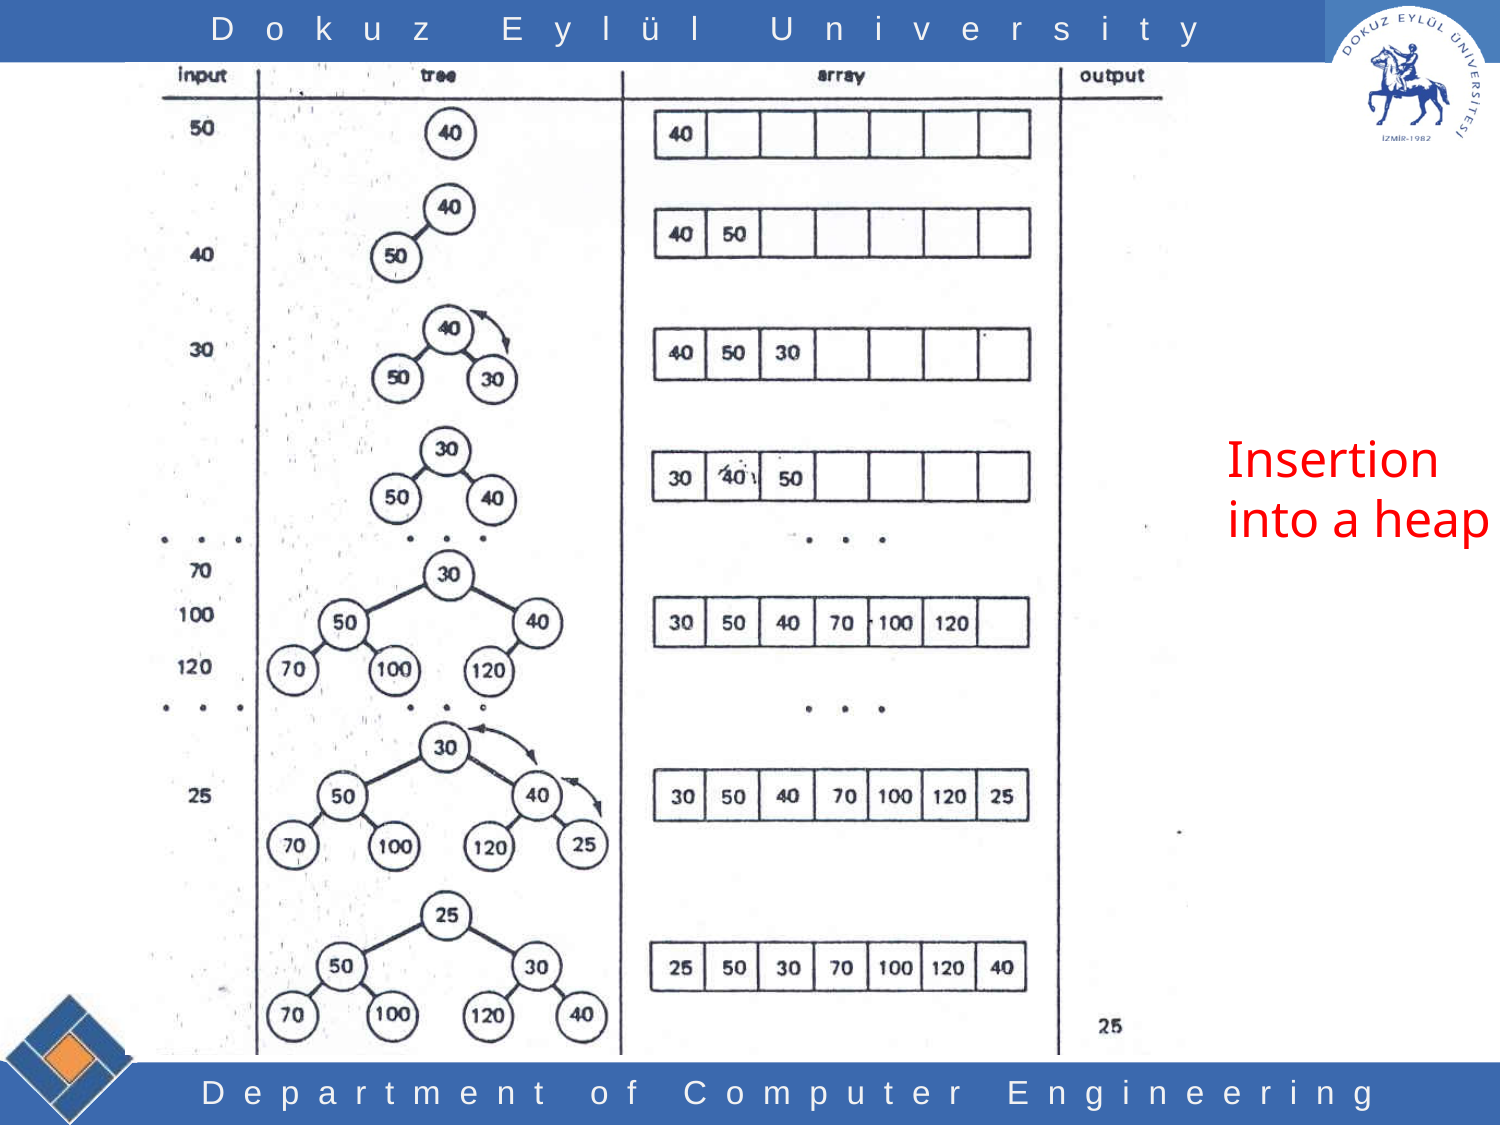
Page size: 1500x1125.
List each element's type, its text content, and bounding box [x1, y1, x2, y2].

title Insertion into a heap [1212, 412, 1500, 563]
picture [1325, 0, 1500, 150]
picture [0, 62, 1189, 1124]
